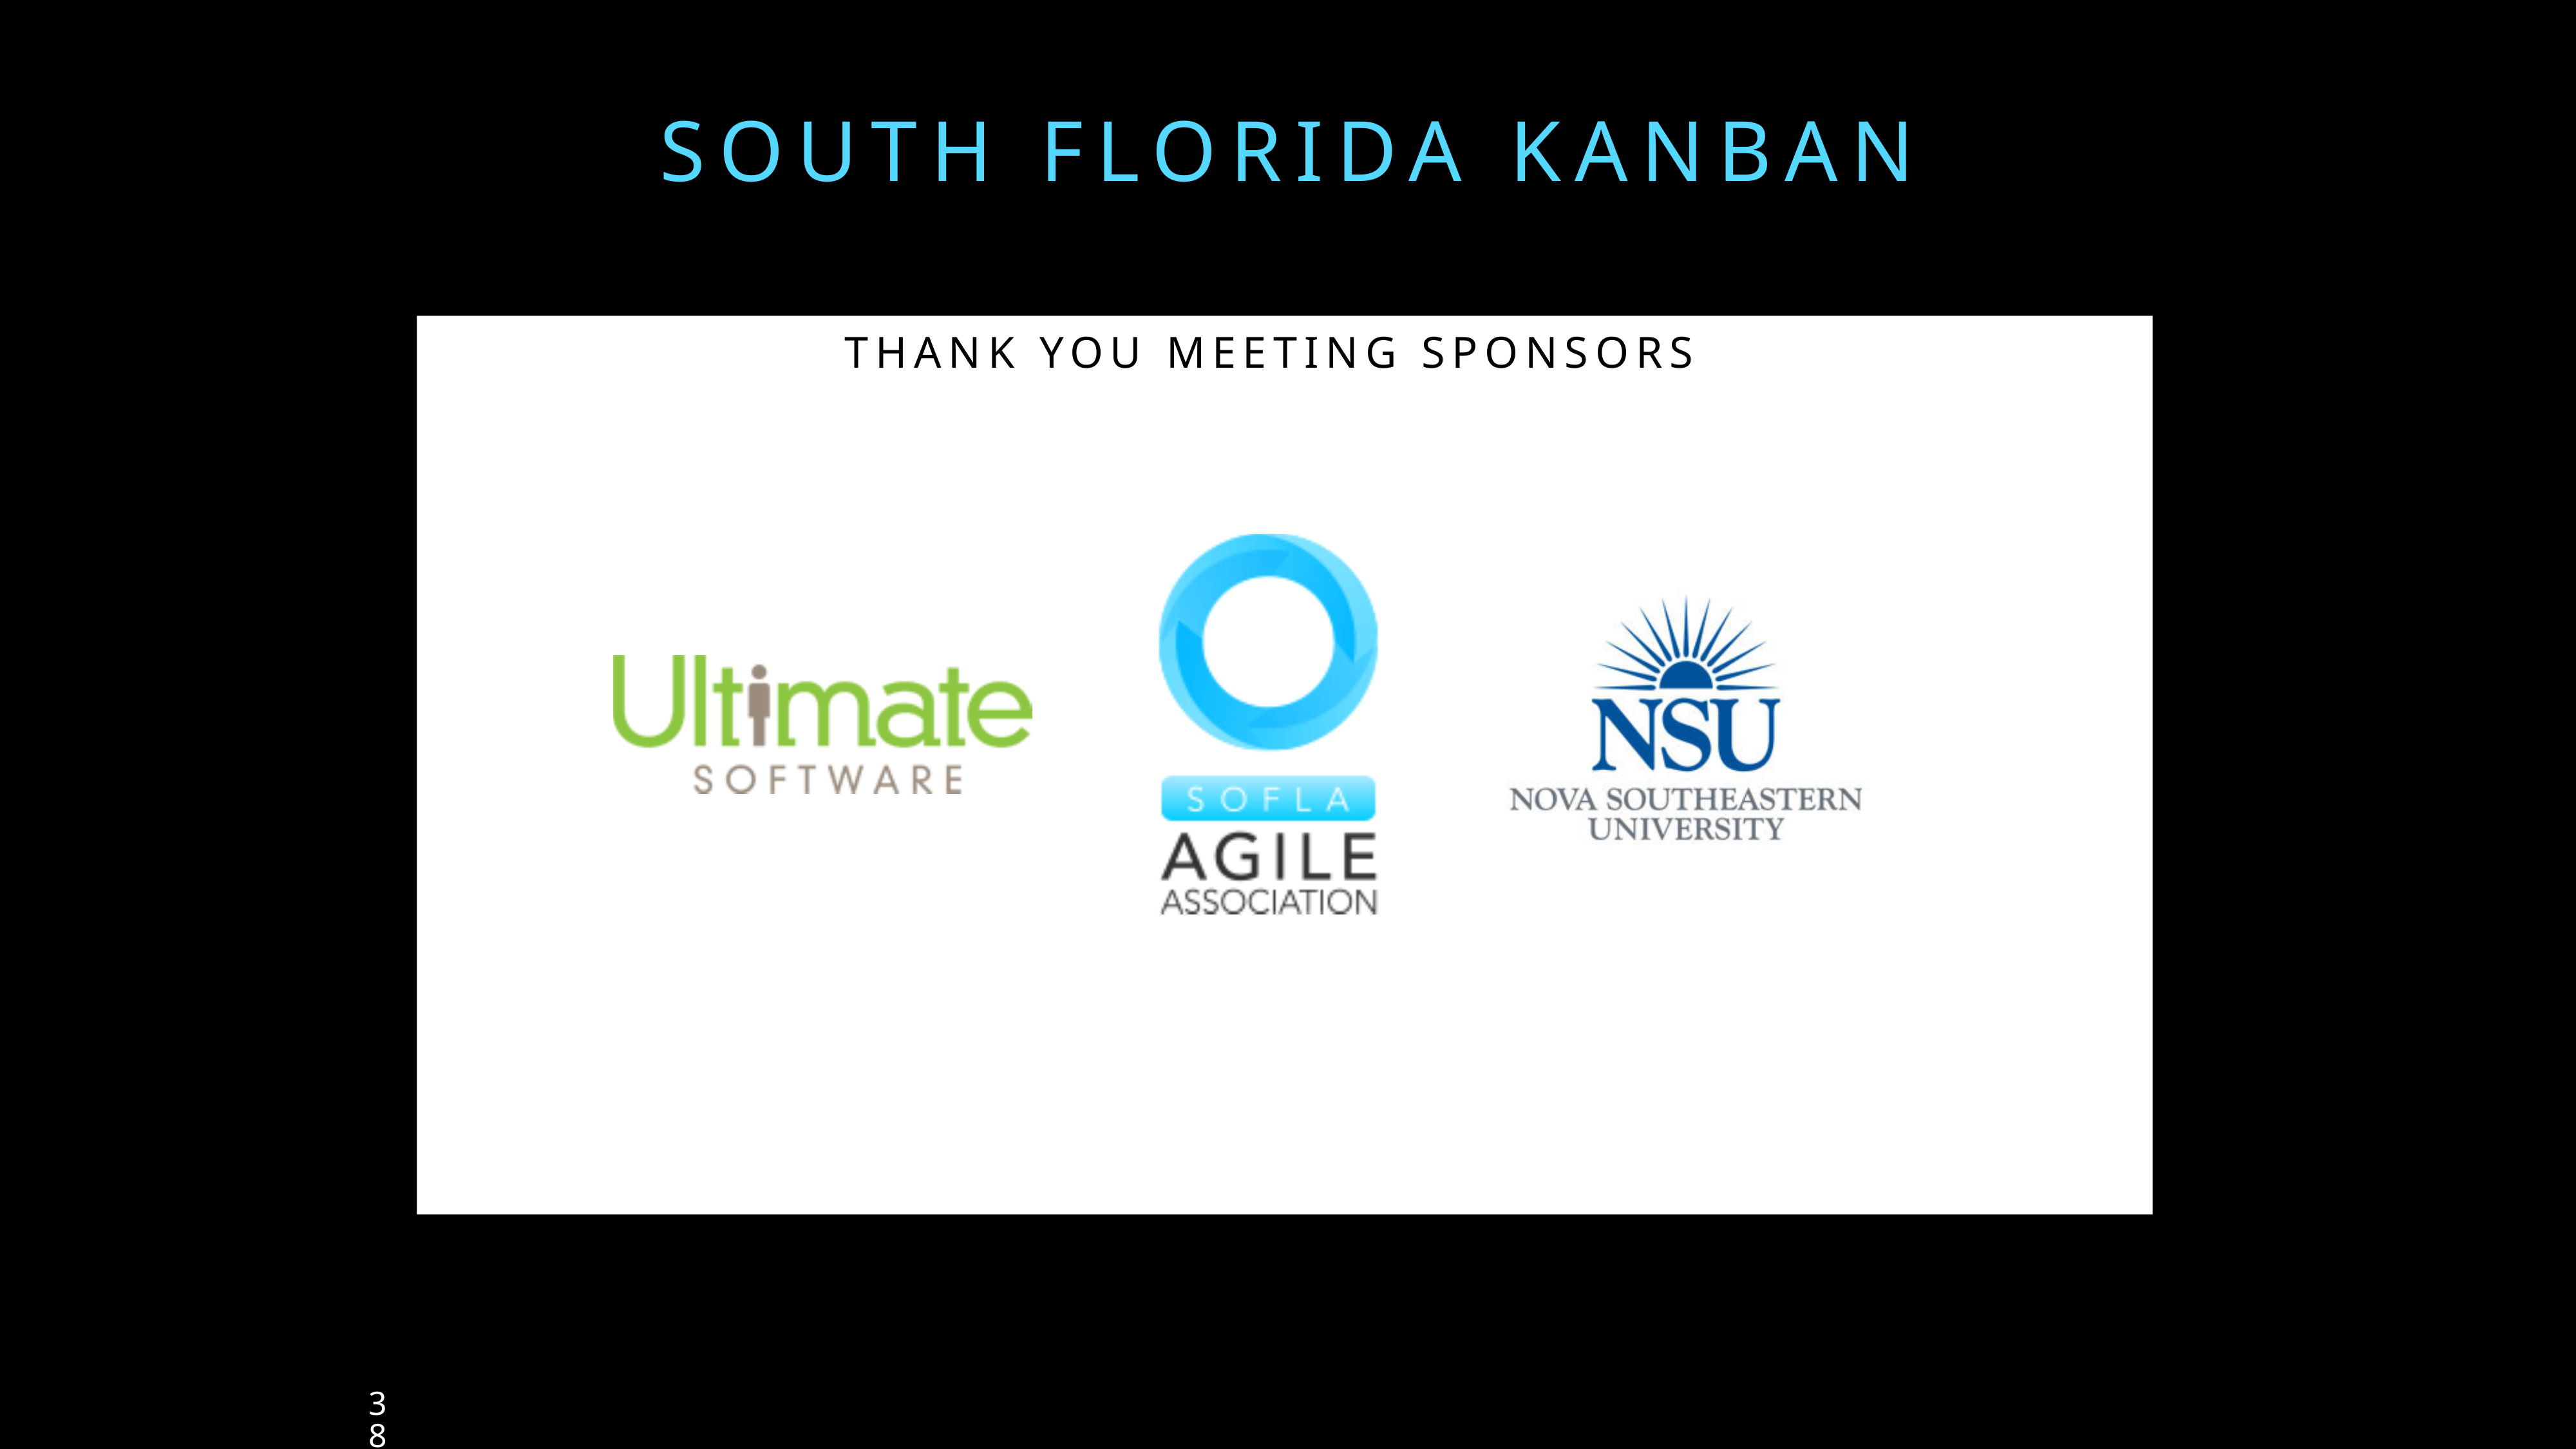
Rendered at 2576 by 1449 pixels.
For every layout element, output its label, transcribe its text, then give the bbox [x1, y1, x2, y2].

text_box [417, 316, 2153, 1215]
title South Florida KANBAN [419, 90, 2157, 303]
text_box THANK YOU MEETING SPONSORS [700, 317, 1839, 384]
slide_number 38 [360, 1375, 412, 1435]
picture [1079, 534, 1460, 915]
picture [613, 654, 1032, 795]
picture [1506, 587, 1870, 862]
